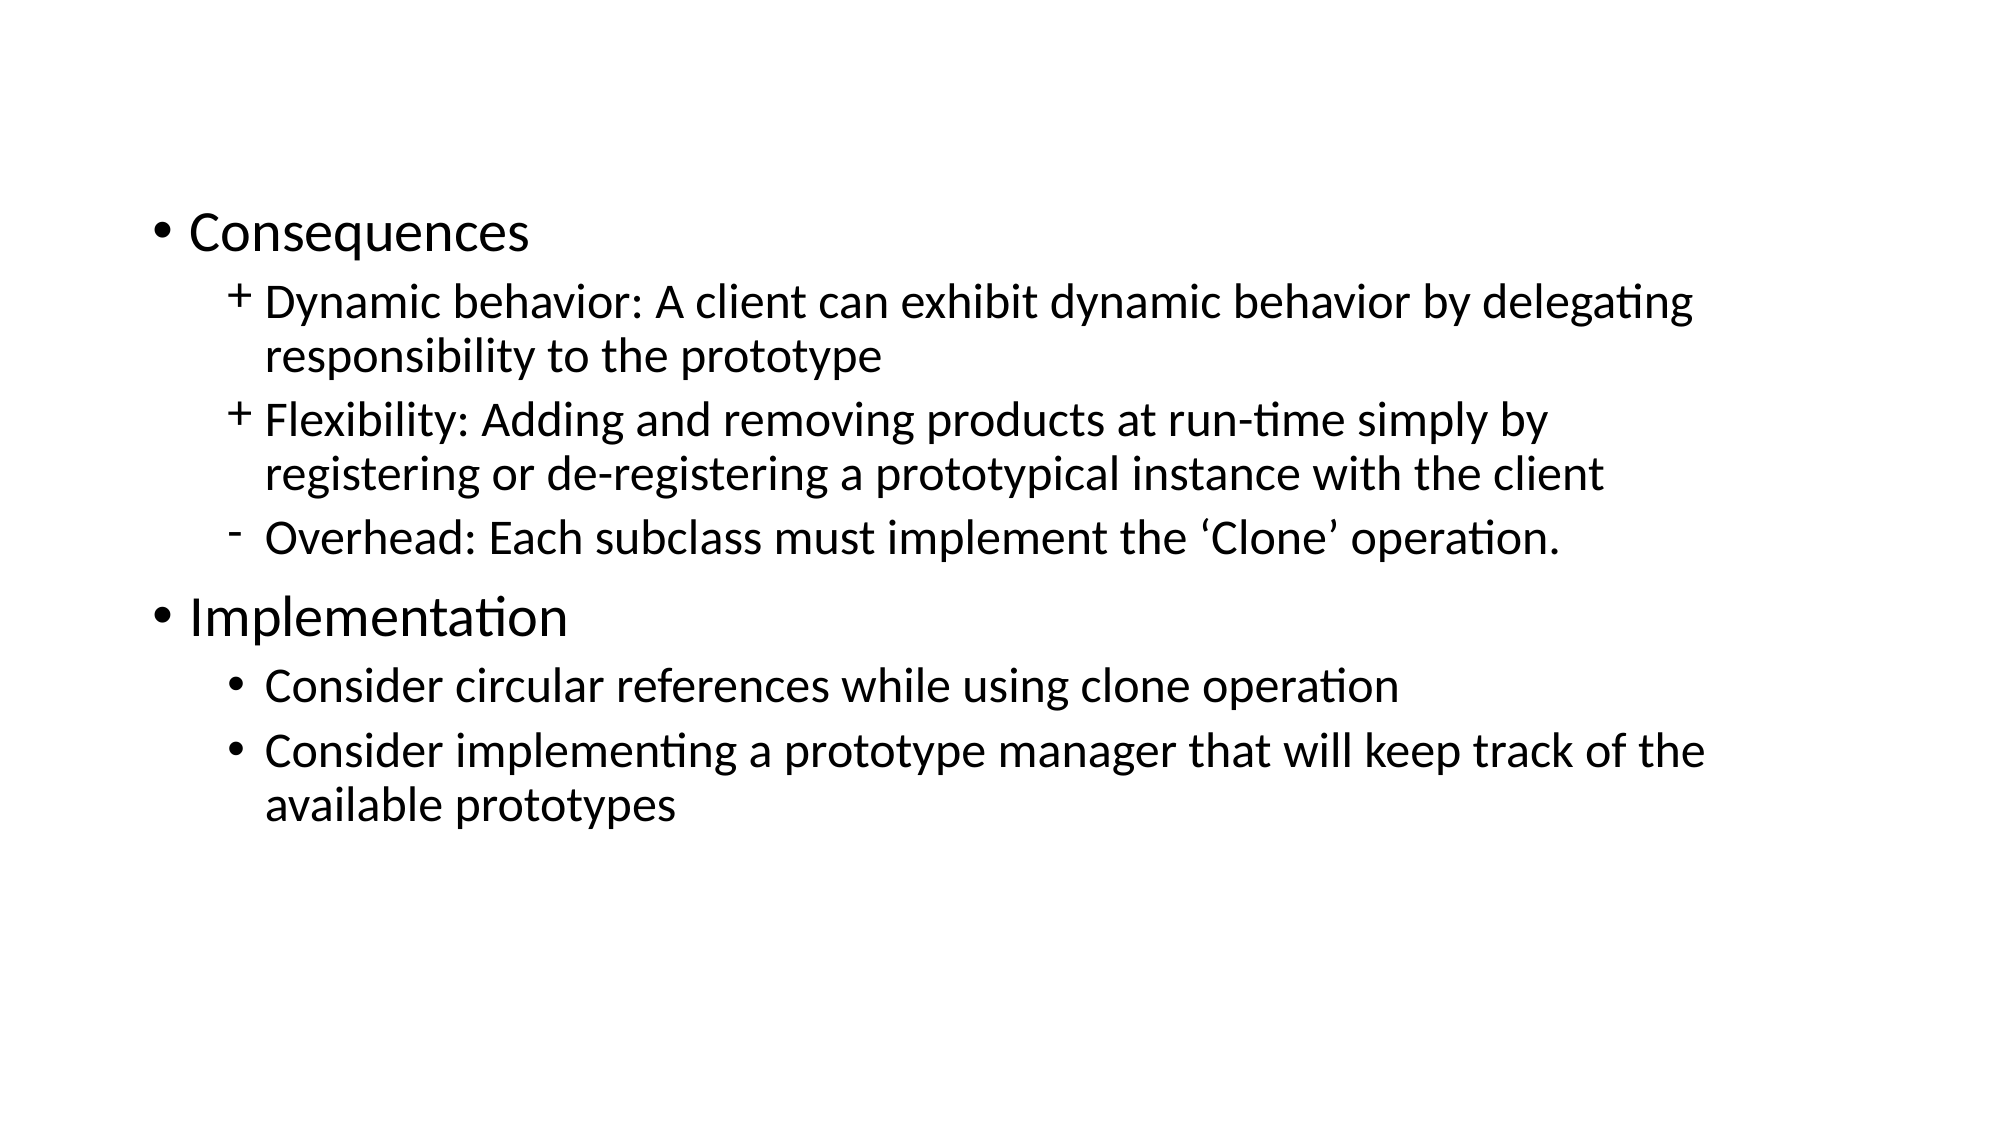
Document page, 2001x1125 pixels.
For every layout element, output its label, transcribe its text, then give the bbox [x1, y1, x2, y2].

list Consequences Dynamic behavior: A client can exhibit dynamic behavior by delegating responsibility to the prototype Flexibility: Adding and removing products at run-time simply by registering or de-registering a prototypical instance with the client Overhead: Each subclass must implement the ‘Clone’ operation. Implementation Consider circular references while using clone operation Consider implementing a prototype manager that will keep track of the available prototypes [137, 194, 1724, 908]
